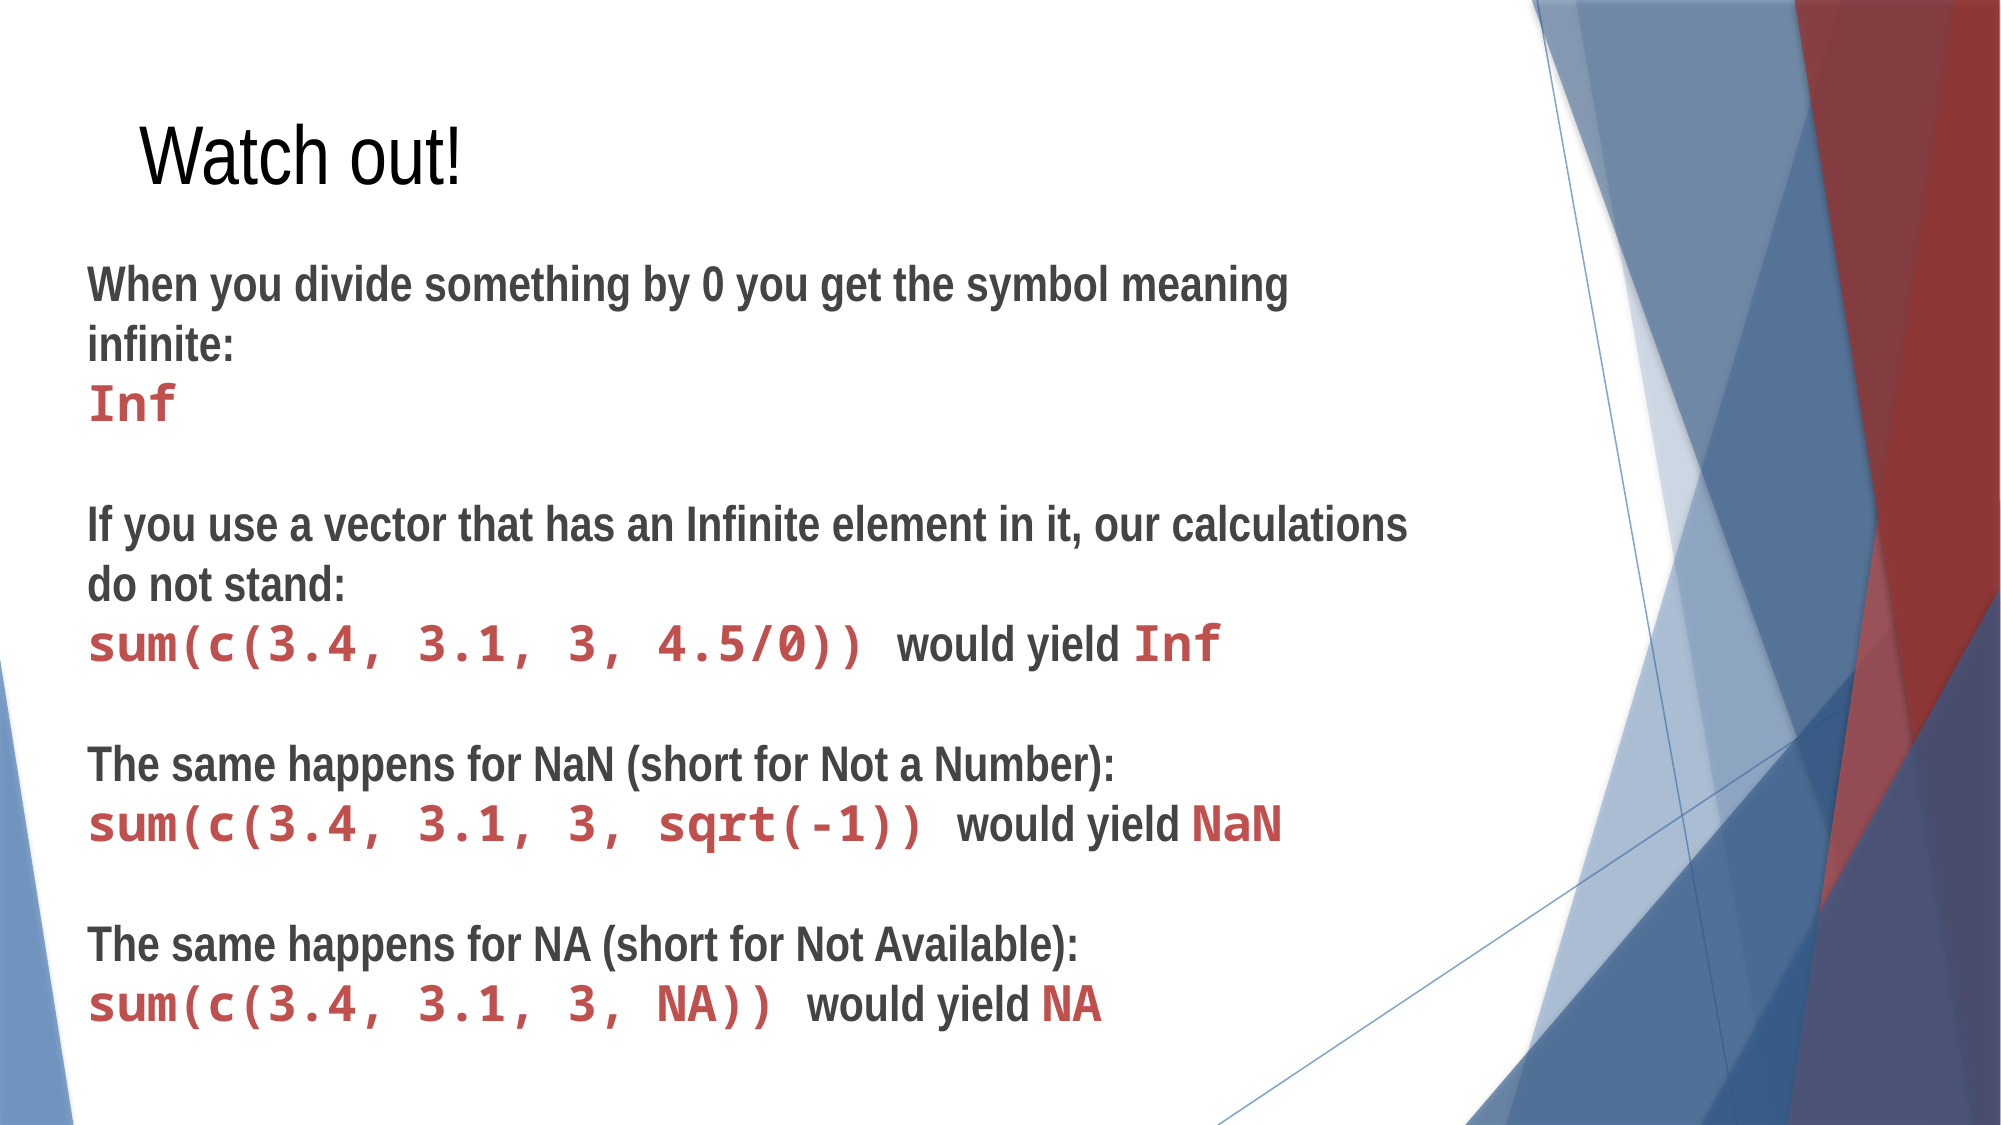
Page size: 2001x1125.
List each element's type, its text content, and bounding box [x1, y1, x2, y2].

text_box When you divide something by 0 you get the symbol meaning infinite: Inf If you use a vector that has an Infinite element in it, our calculations do not stand: sum(c(3.4, 3.1, 3, 4.5/0)) would yield Inf The same happens for NaN (short for Not a Number): sum(c(3.4, 3.1, 3, sqrt(-1)) would yield NaN The same happens for NA (short for Not Available): sum(c(3.4, 3.1, 3, NA)) would yield NA [72, 243, 1462, 1125]
text_box Watch out! [125, 94, 479, 209]
